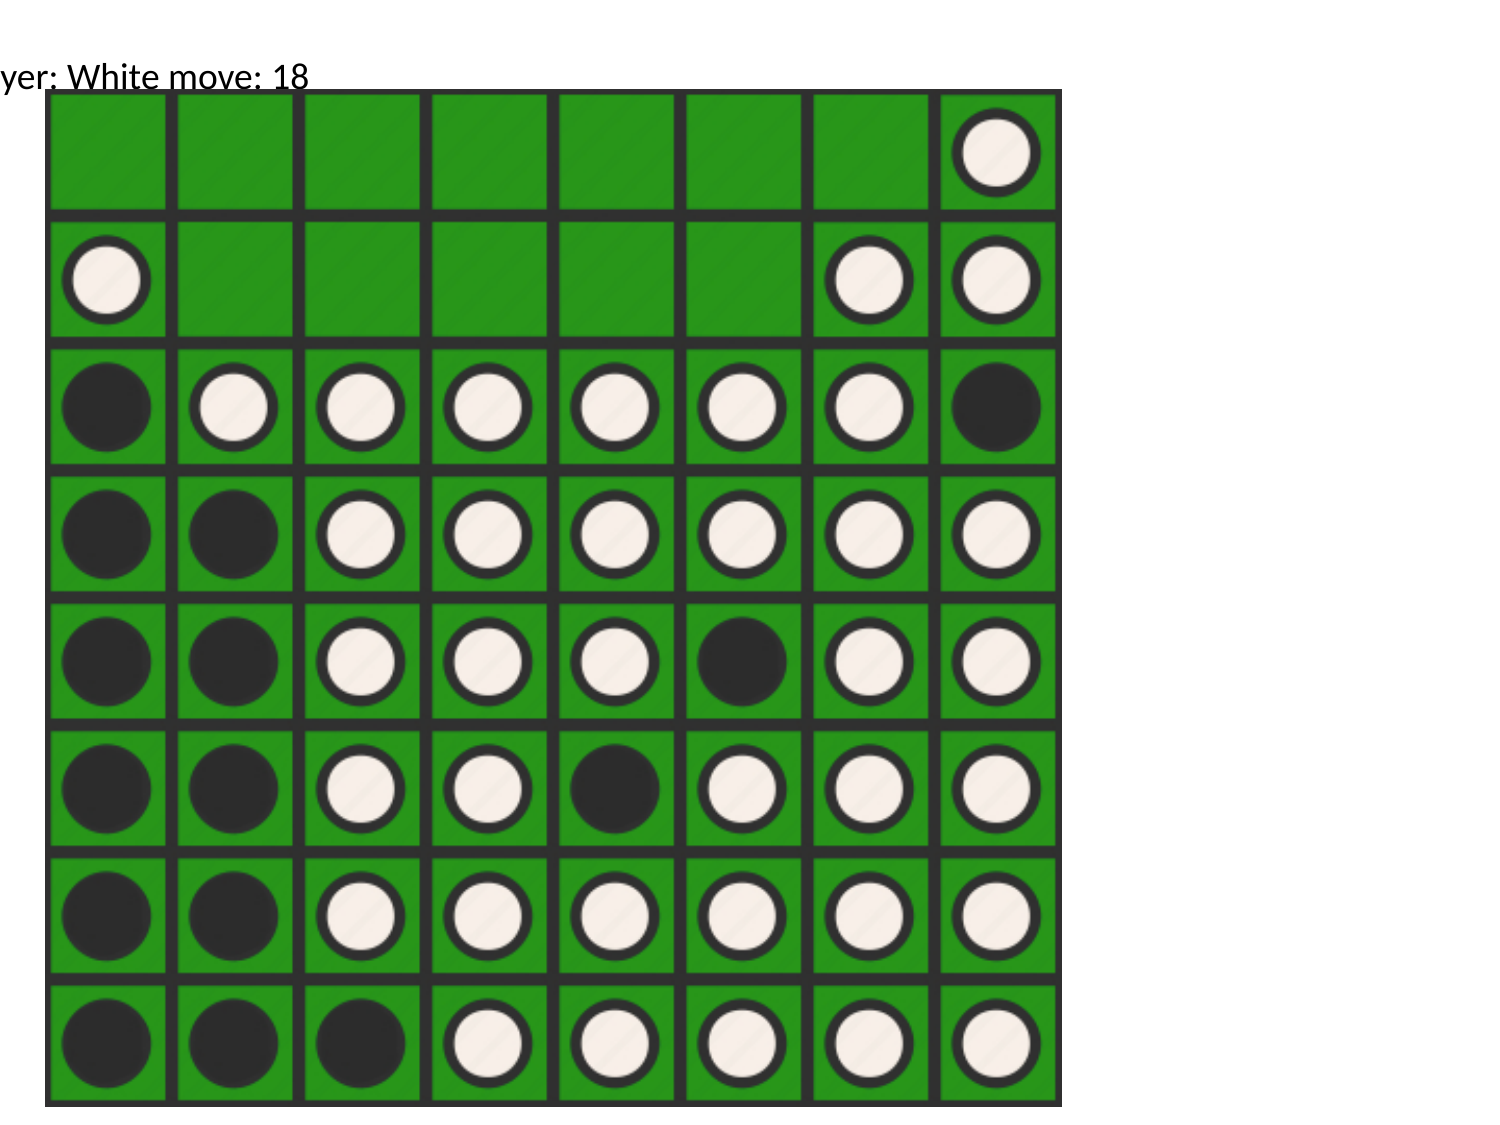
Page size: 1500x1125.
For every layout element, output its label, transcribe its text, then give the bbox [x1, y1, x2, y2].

picture [44, 89, 1062, 1107]
text_box turn: 48 player: White move: 18 [0, 44, 325, 105]
